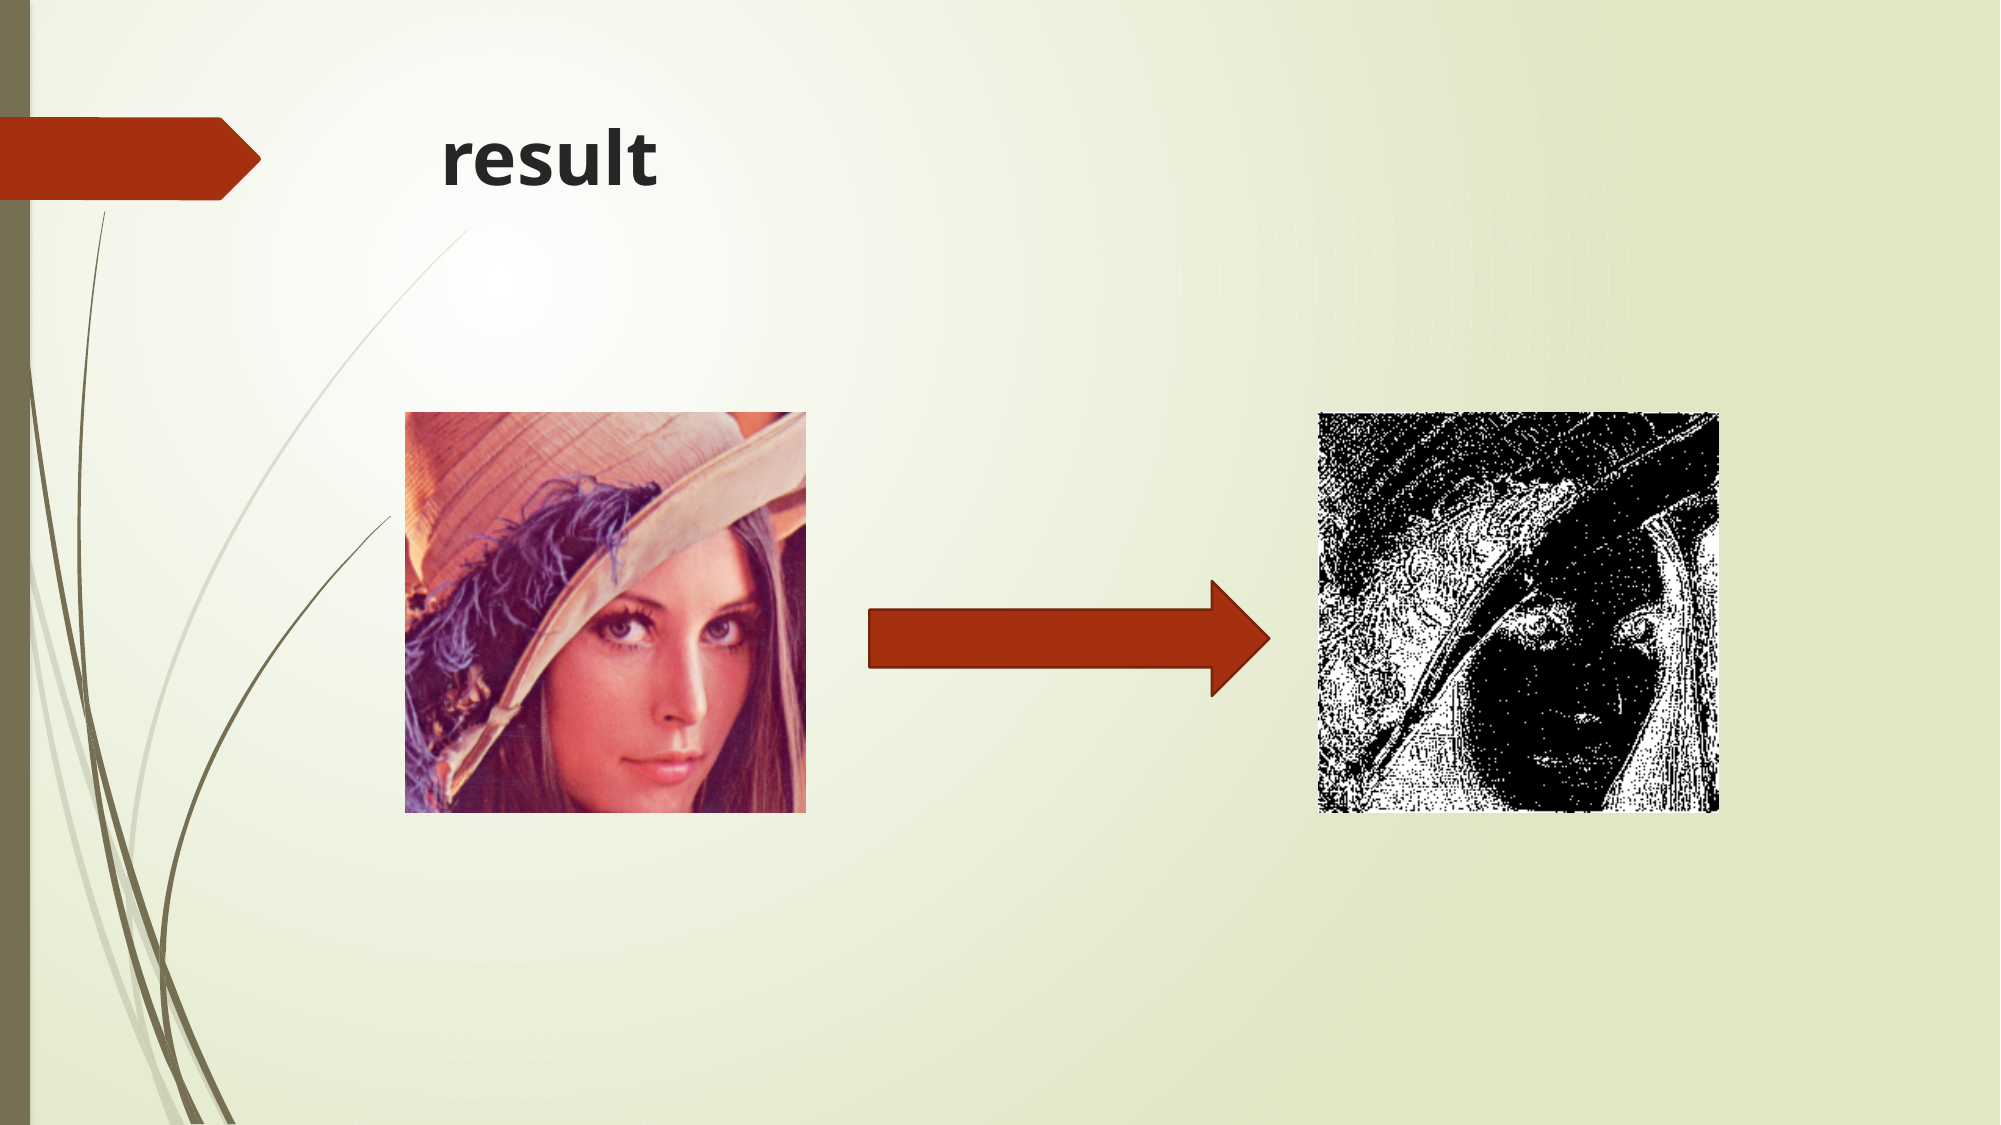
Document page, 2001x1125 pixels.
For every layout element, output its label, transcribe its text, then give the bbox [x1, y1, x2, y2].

picture [405, 412, 806, 813]
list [1318, 412, 1719, 813]
text_box [868, 579, 1271, 698]
title result [425, 102, 1888, 313]
